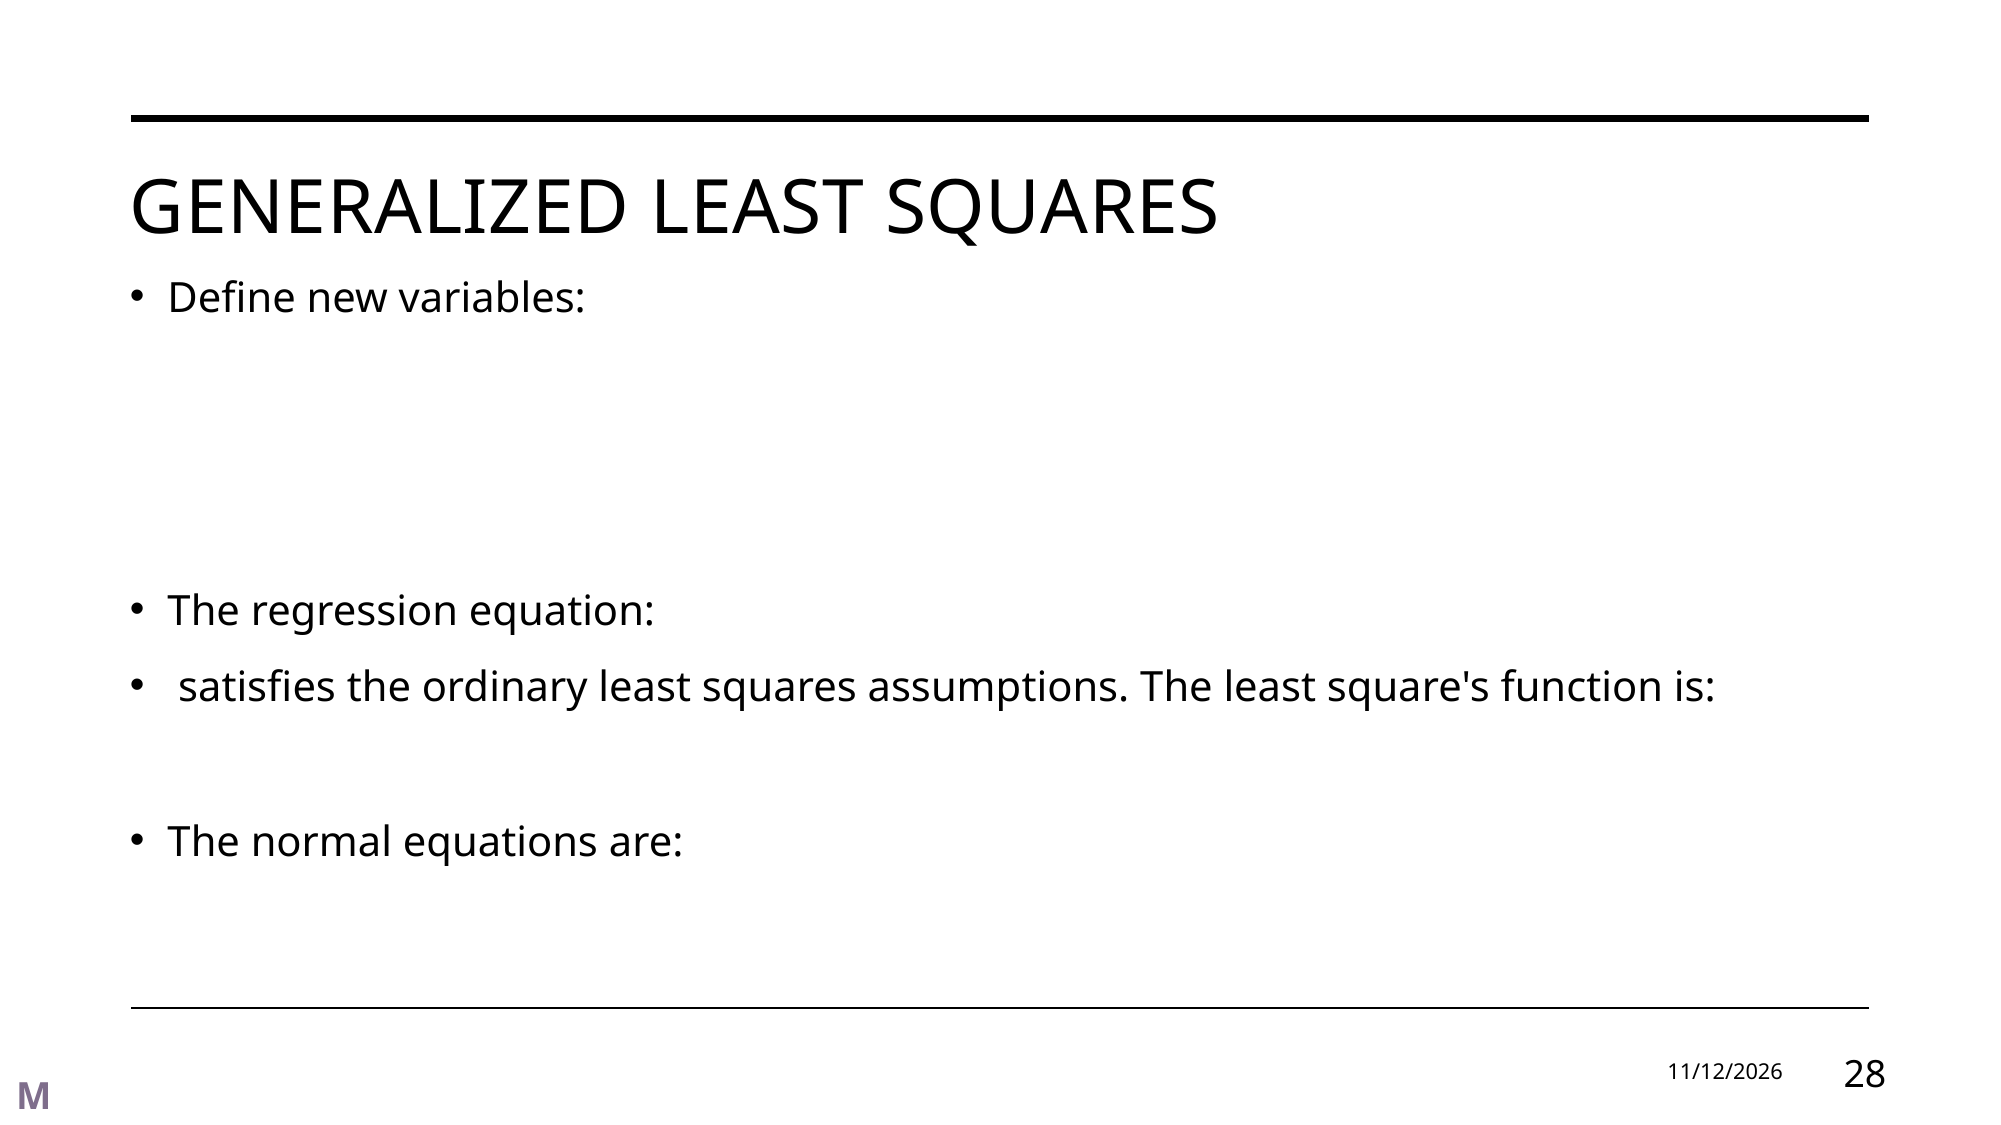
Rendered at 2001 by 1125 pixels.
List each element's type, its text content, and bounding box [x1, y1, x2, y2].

title Generalized least squares [114, 151, 1869, 259]
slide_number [1372, 1042, 1791, 1103]
text_box M [1, 1064, 67, 1125]
slide_number 28 [1791, 1042, 1902, 1103]
